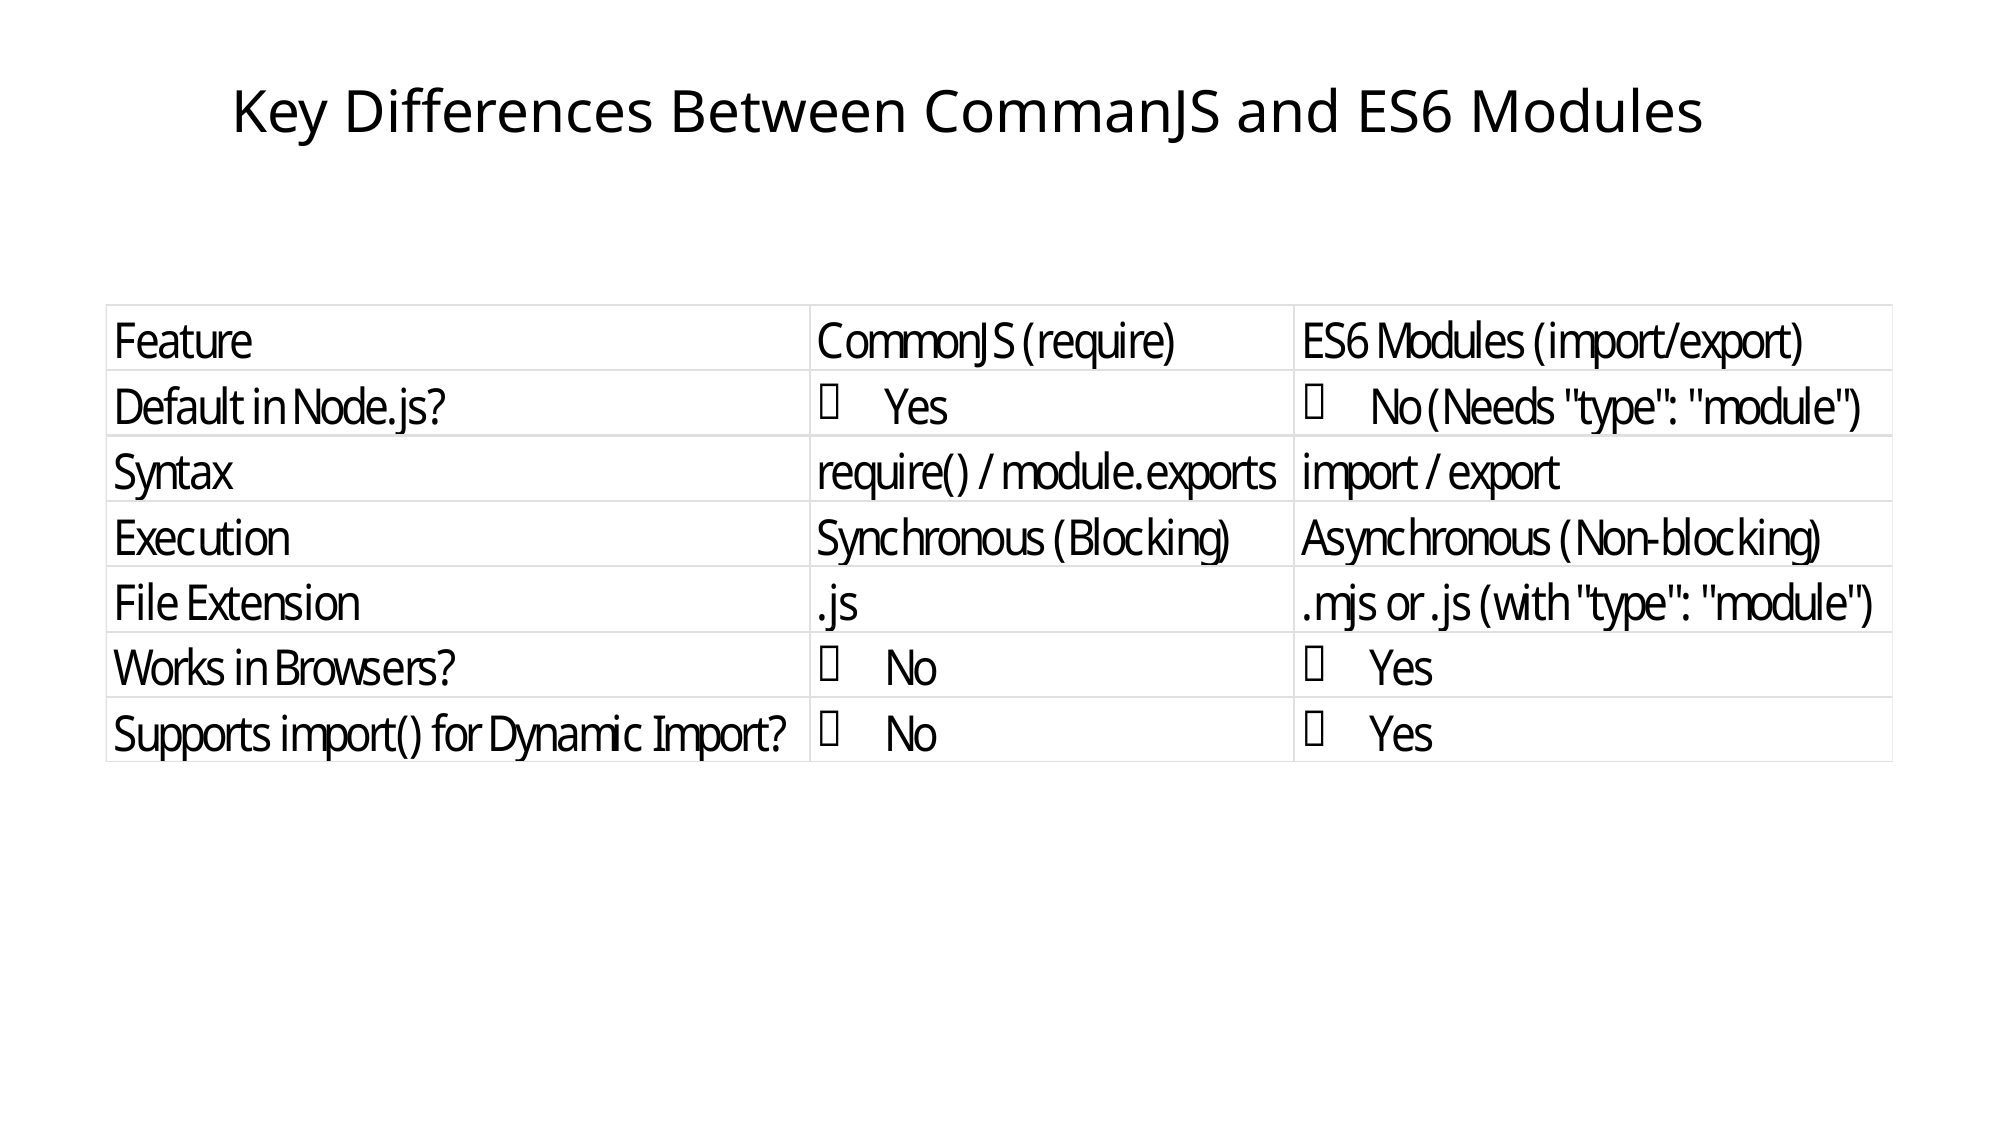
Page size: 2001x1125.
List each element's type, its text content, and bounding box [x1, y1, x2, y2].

picture [104, 303, 1895, 765]
list Key Differences Between CommanJS and ES6 Modules [105, 74, 1831, 154]
